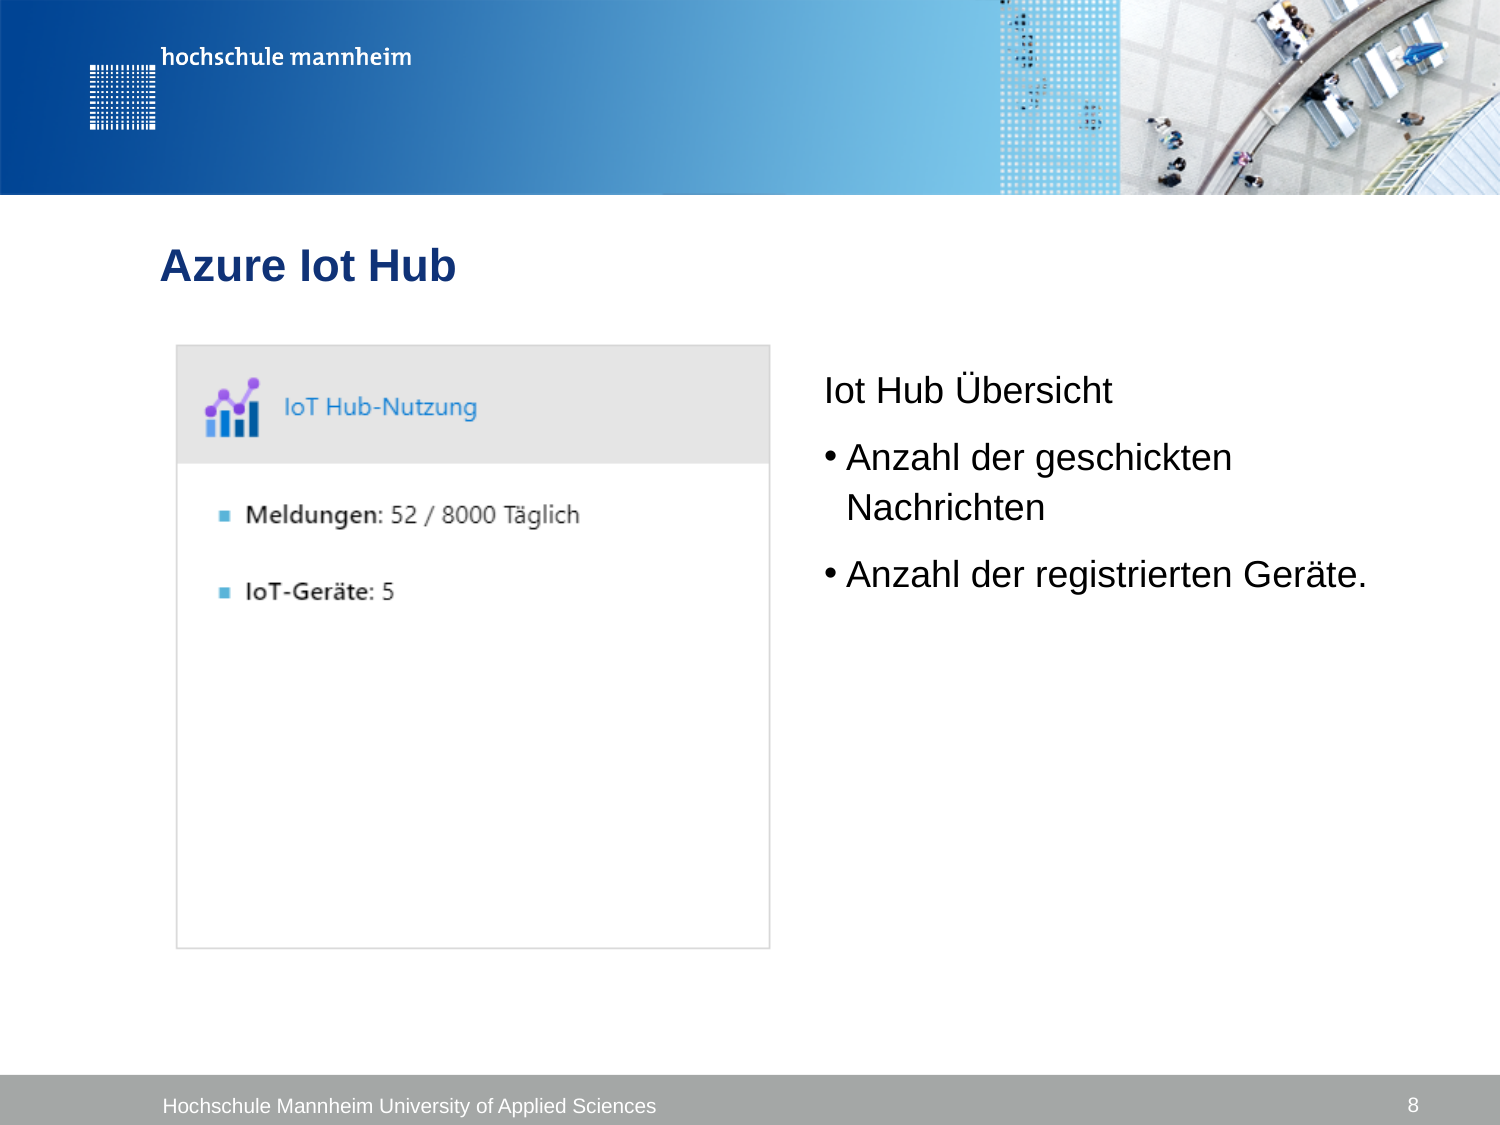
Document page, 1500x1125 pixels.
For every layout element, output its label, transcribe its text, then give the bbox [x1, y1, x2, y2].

slide_number 8 [1083, 1074, 1434, 1125]
footer Hochschule Mannheim University of Applied Sciences [162, 1087, 1010, 1118]
picture [159, 323, 791, 976]
title Azure Iot Hub [159, 230, 1424, 361]
text_box Iot Hub Übersicht Anzahl der geschickten Nachrichten Anzahl der registrierten Geräte. [809, 354, 1424, 945]
picture [0, 0, 1500, 195]
